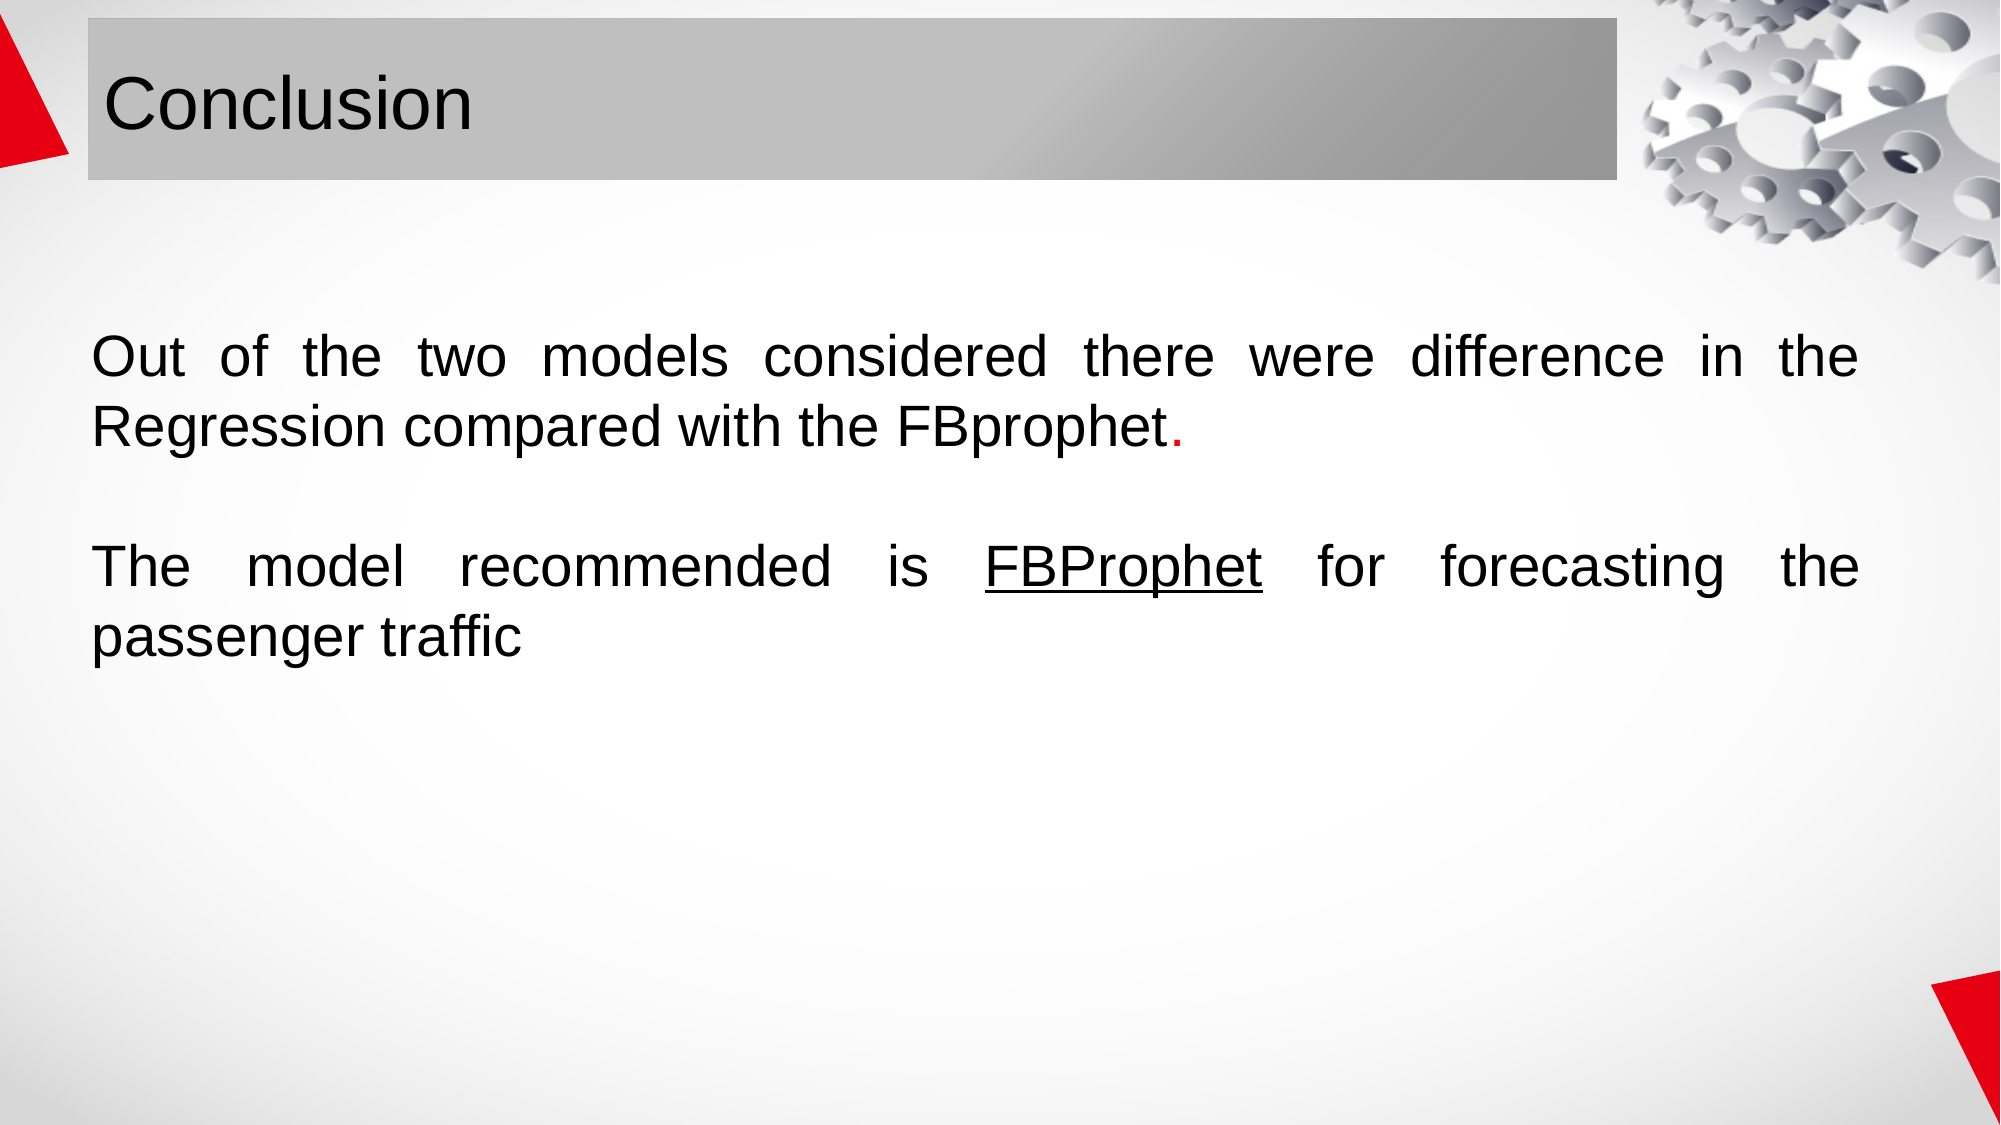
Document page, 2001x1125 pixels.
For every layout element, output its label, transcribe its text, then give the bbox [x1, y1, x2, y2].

picture [0, 0, 2000, 1125]
slide_number [1916, 18, 2000, 79]
title Conclusion [88, 18, 1617, 180]
list Out of the two models considered there were difference in the Regression compared with the FBprophet. The model recommended is FBProphet for forecasting the passenger traffic [76, 310, 1878, 1027]
